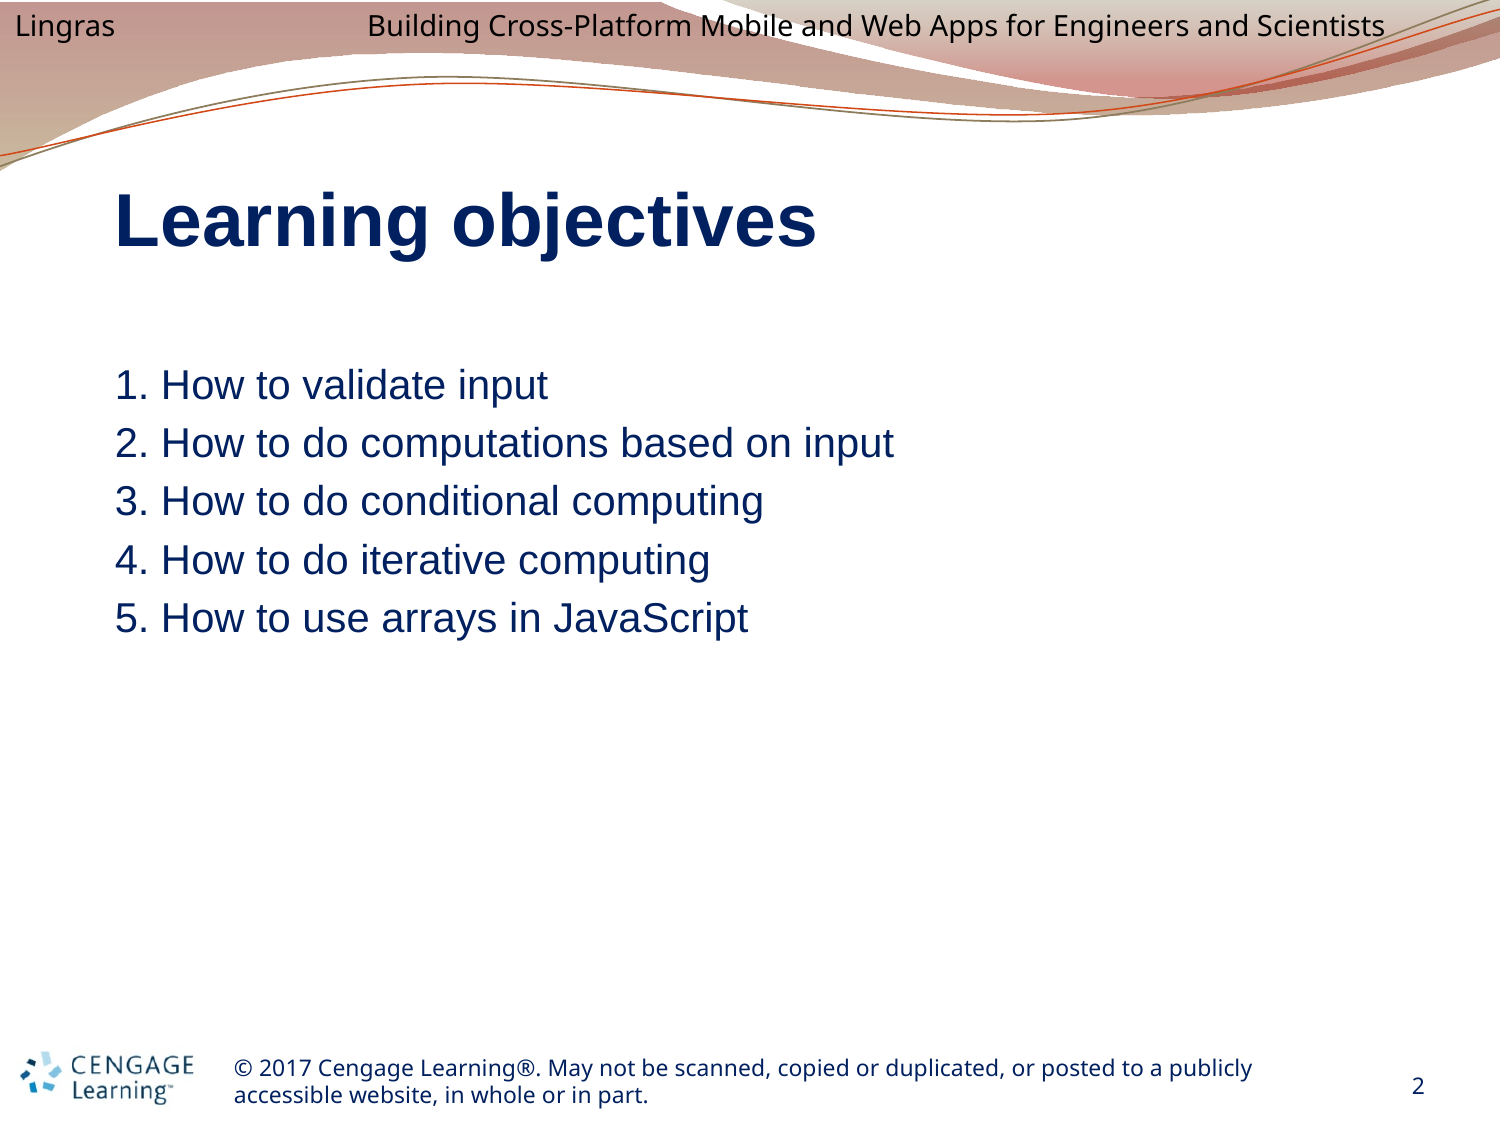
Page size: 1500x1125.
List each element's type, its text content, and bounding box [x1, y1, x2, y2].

title Learning objectives [99, 164, 1382, 325]
slide_number 2 [1299, 1042, 1425, 1103]
footer © 2017 Cengage Learning®. May not be scanned, copied or duplicated, or posted to a publicly accessible website, in whole or in part. [233, 1048, 1359, 1109]
list 1. How to validate input 2. How to do computations based on input 3. How to do conditional computing 4. How to do iterative computing 5. How to use arrays in JavaScript [99, 350, 1382, 1032]
picture [0, 1031, 213, 1125]
